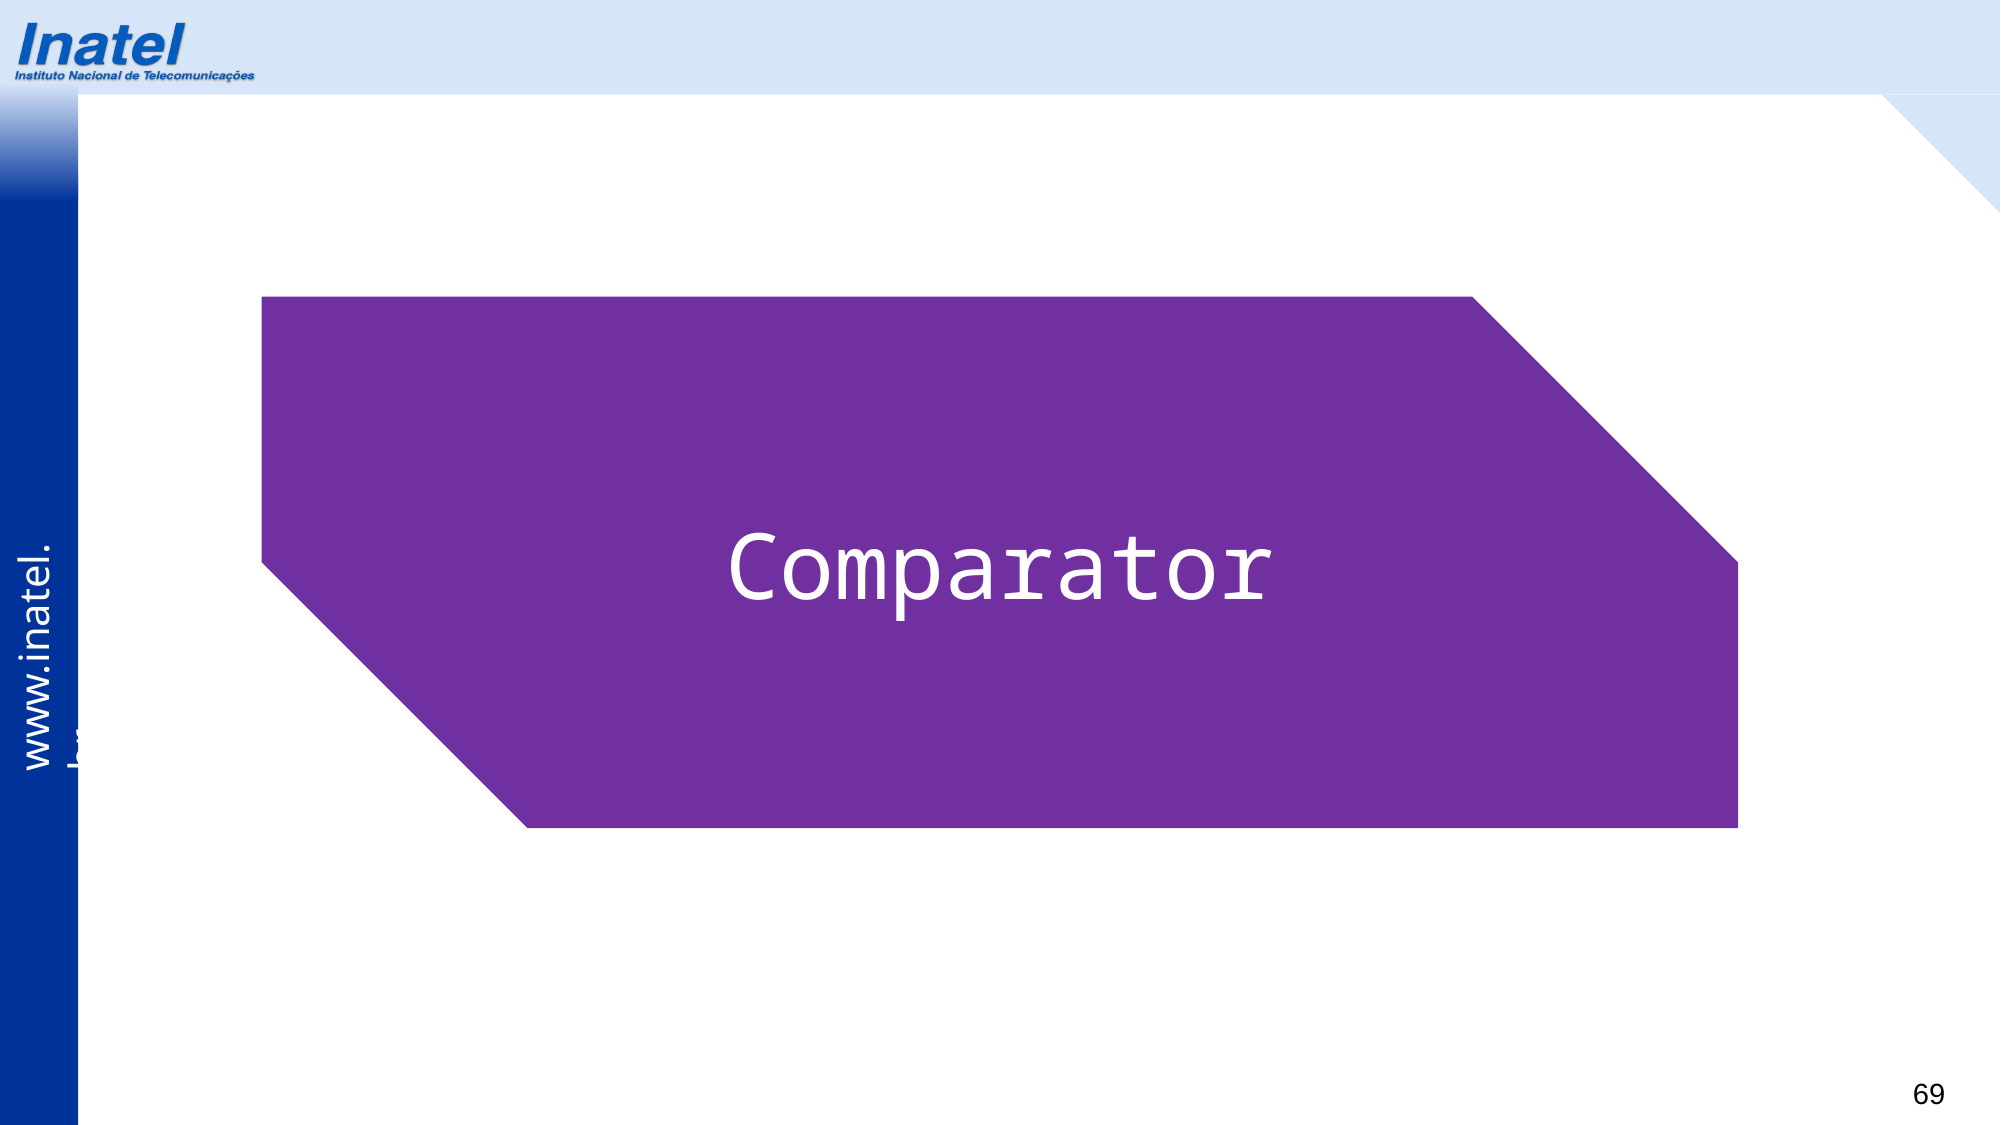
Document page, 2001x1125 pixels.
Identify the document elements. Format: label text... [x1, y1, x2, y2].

text_box [1879, 93, 2000, 215]
picture [12, 20, 258, 85]
text_box Comparator [260, 295, 1740, 830]
